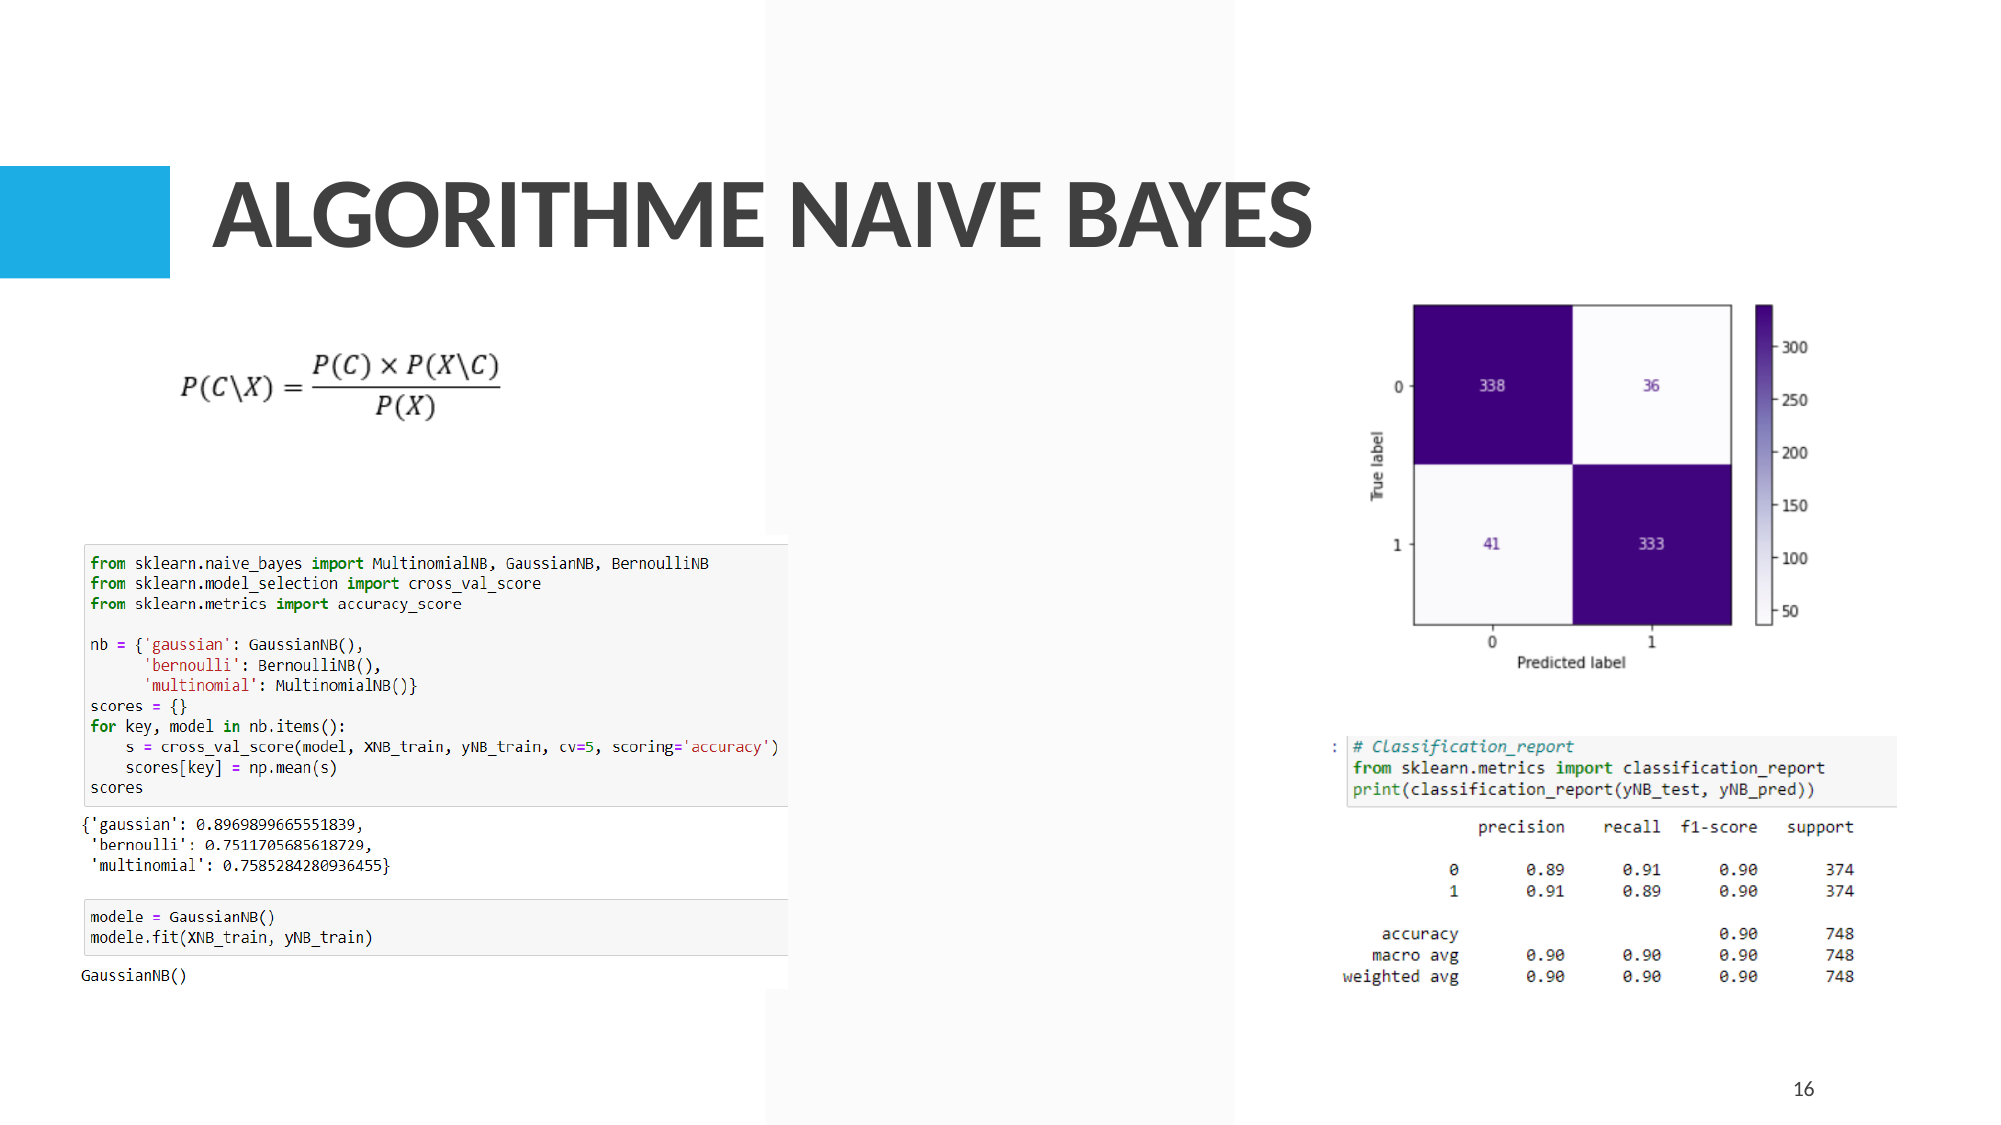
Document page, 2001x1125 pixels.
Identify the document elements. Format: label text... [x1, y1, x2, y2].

picture [176, 338, 569, 460]
slide_number 16 [1702, 1057, 1830, 1118]
picture [1333, 736, 1897, 1016]
picture [80, 535, 788, 990]
picture [1333, 288, 1831, 694]
title ALGORITHME NAIVE BAYES [197, 38, 1848, 277]
